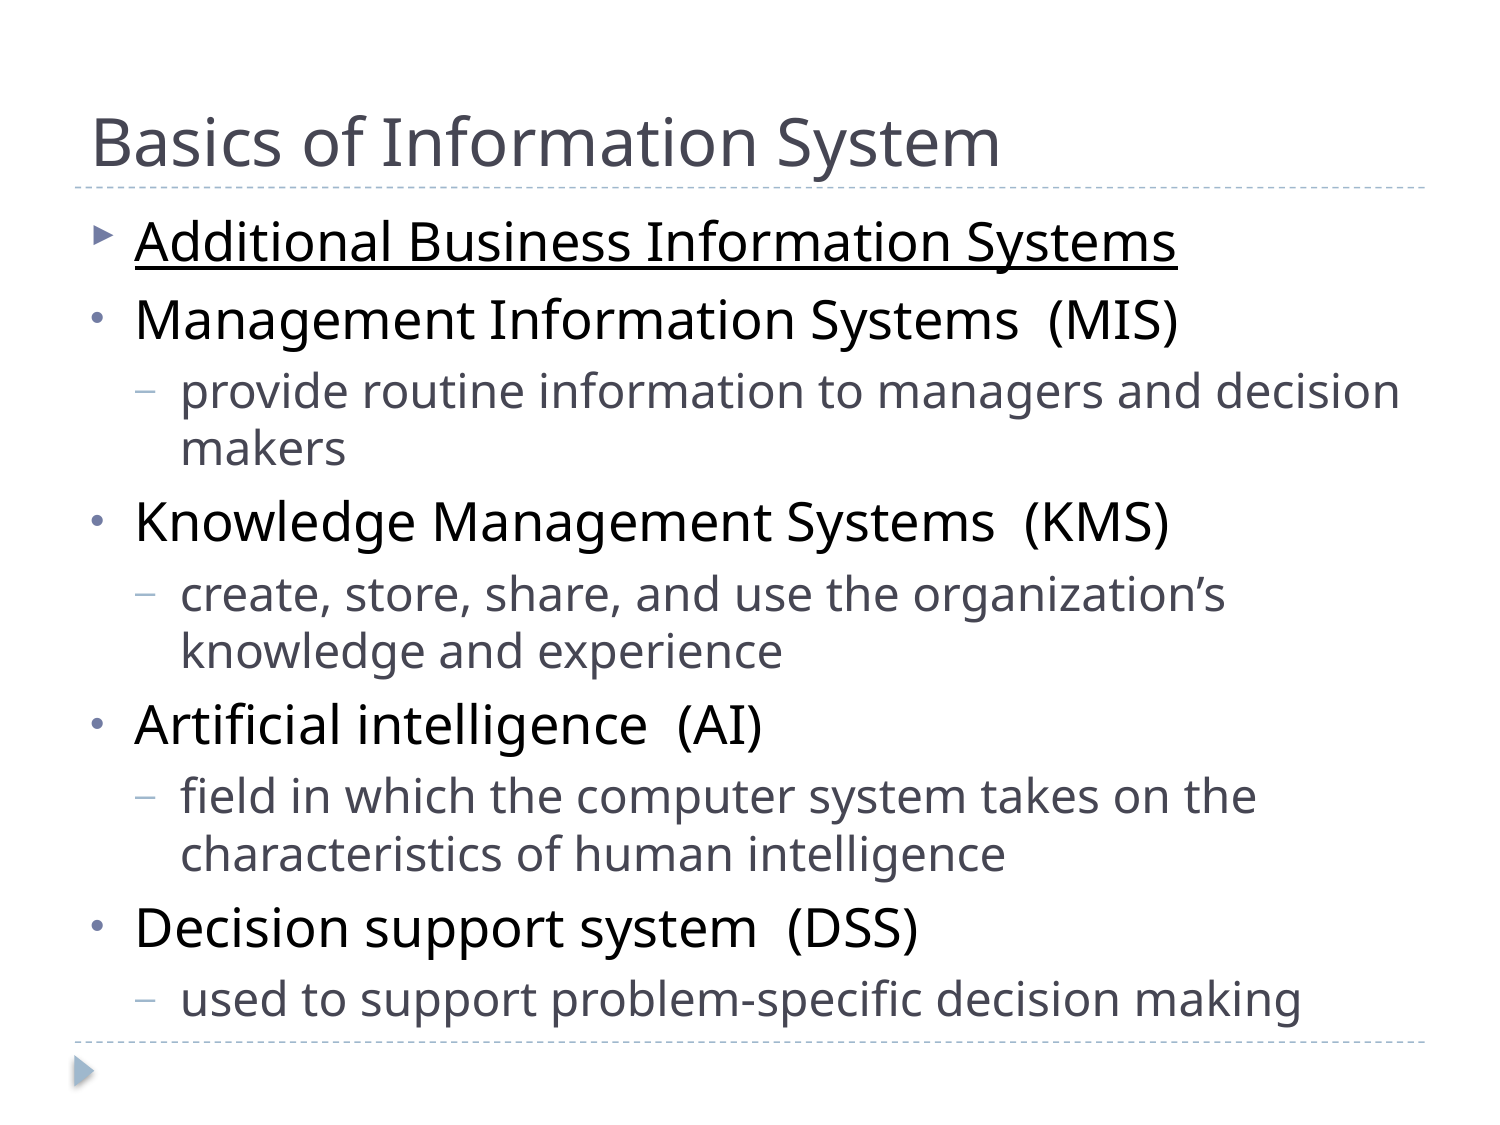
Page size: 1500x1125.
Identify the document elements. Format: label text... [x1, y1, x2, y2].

title Basics of Information System [74, 24, 1426, 188]
list Additional Business Information Systems Management Information Systems (MIS) provide routine information to managers and decision makers Knowledge Management Systems (KMS) create, store, share, and use the organization’s knowledge and experience Artificial intelligence (AI) field in which the computer system takes on the characteristics of human intelligence Decision support system (DSS) used to support problem-specific decision making [74, 199, 1426, 1038]
